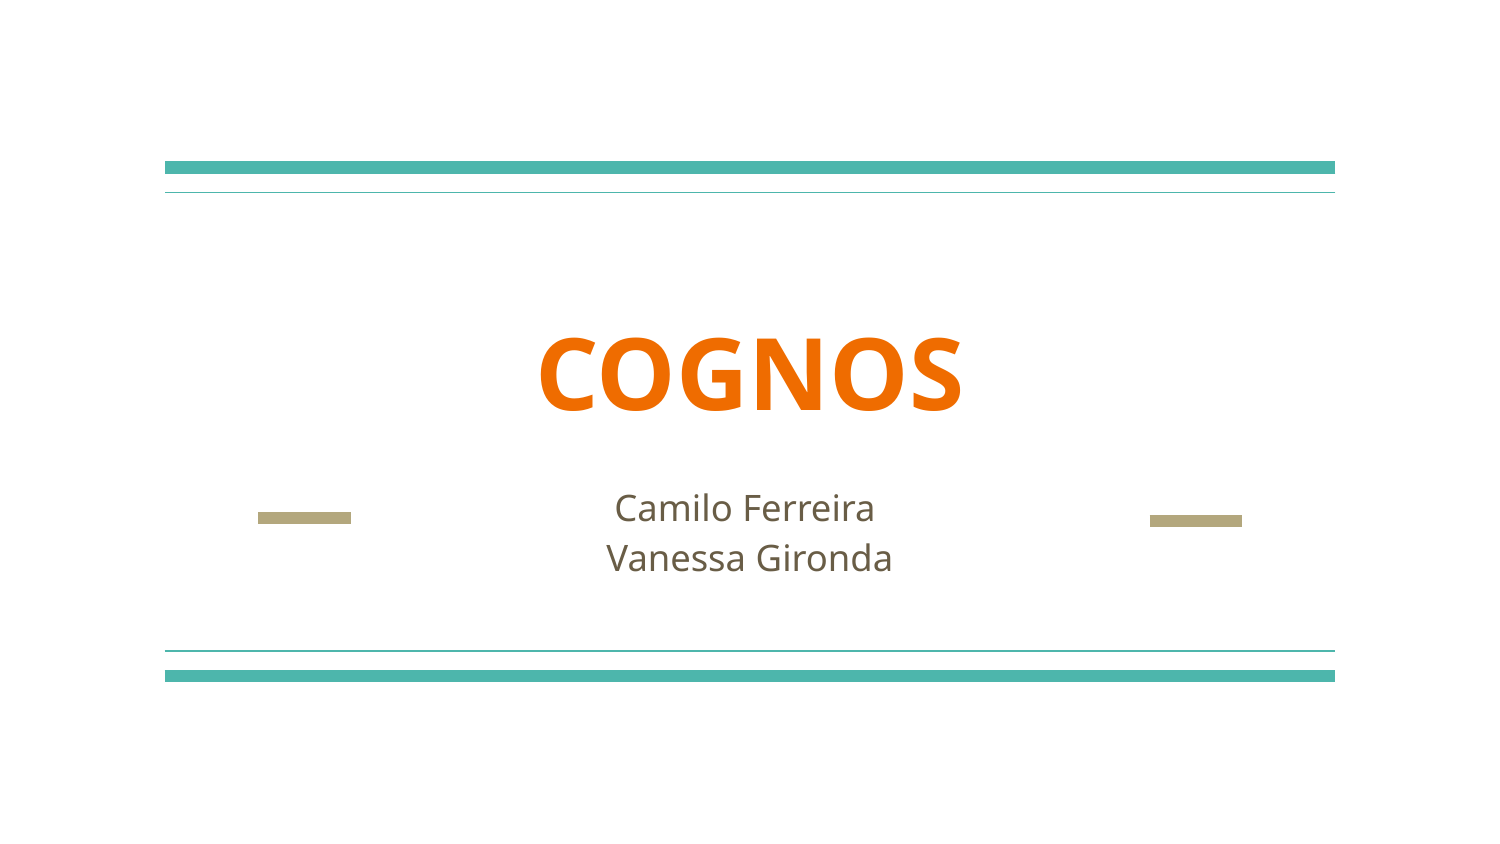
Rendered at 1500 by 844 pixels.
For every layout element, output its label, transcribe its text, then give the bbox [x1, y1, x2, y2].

subtitle Camilo Ferreira Vanessa Gironda [350, 467, 1150, 598]
title COGNOS [164, 287, 1336, 456]
